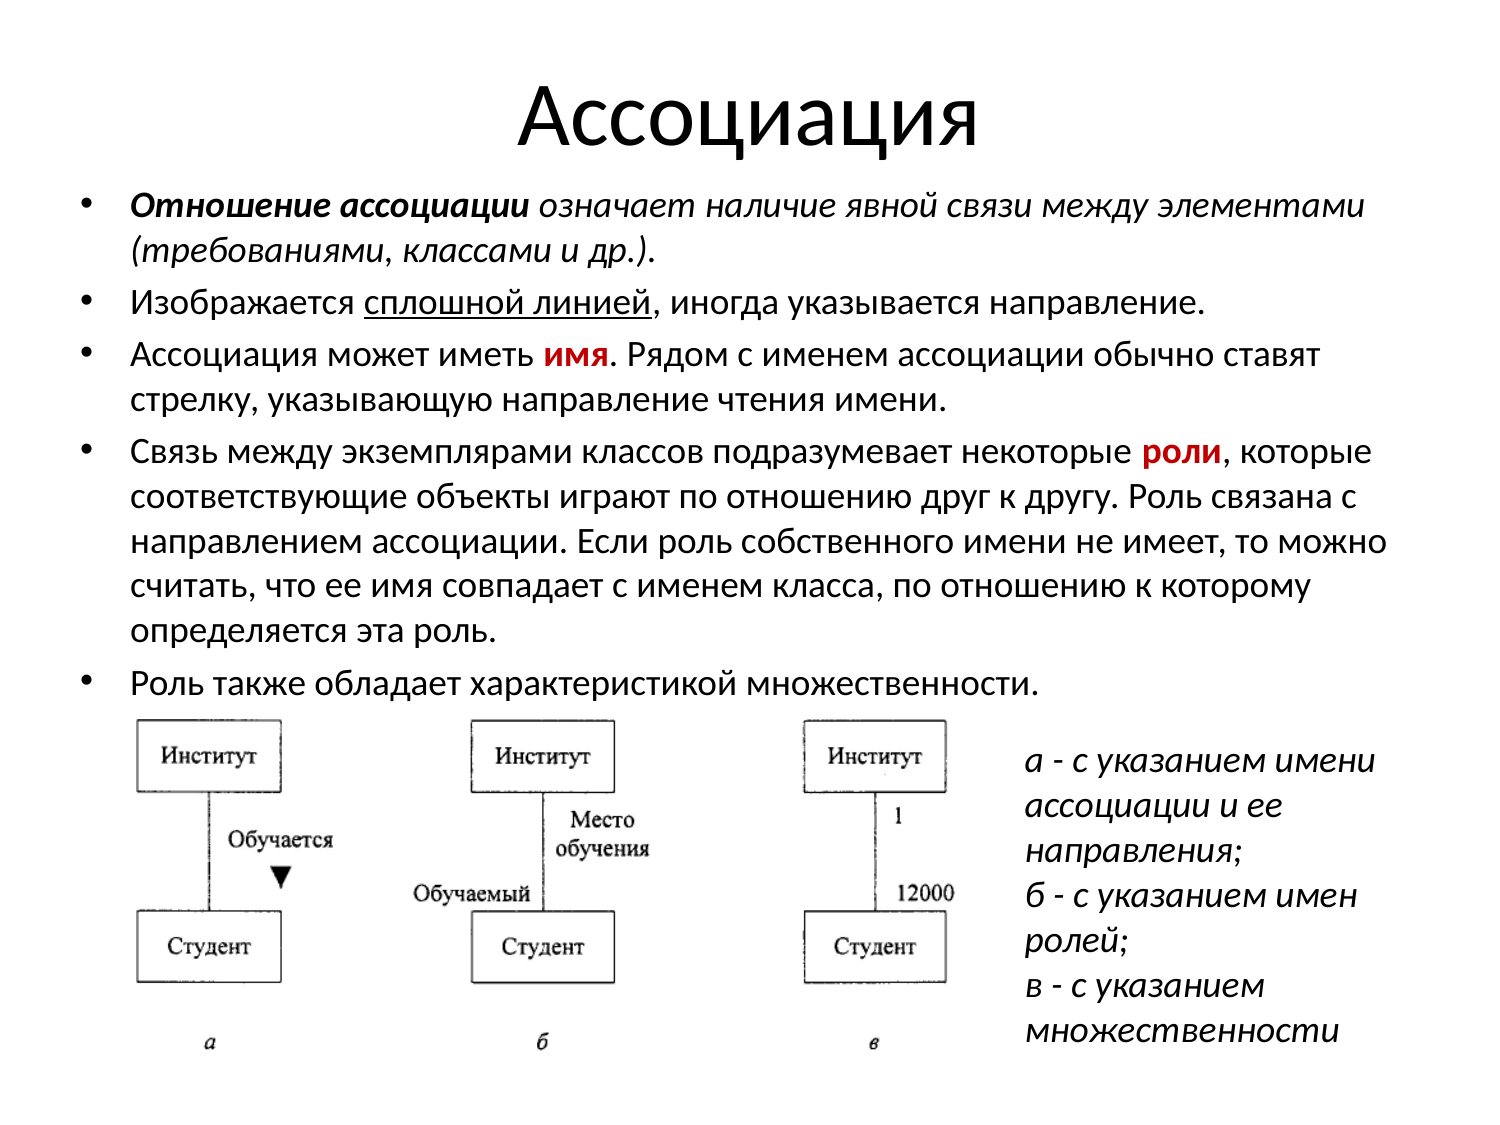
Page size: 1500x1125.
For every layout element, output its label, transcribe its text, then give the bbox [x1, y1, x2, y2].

list Отношение ассоциации означает наличие явной связи между элементами (требованиями, классами и др.). Изображается сплошной линией, иногда указывается направление. Ассоциация может иметь имя. Рядом с именем ассоциации обычно ставят стрелку, указывающую направление чтения имени. Связь между экземплярами классов подразумевает некоторые роли, которые соответствующие объекты играют по отношению друг к другу. Роль связана с направлением ассоциации. Если роль собственного имени не имеет, то можно считать, что ее имя совпадает с именем класса, по отношению к которому определяется эта роль. Роль также обладает характеристикой множественности. [64, 172, 1415, 716]
text_box а - с указанием имени ассоциации и ее направления; б - с указанием имен ролей; в - с указанием множественности [1009, 727, 1465, 1058]
title Ассоциация [75, 45, 1425, 173]
picture [111, 703, 974, 1071]
